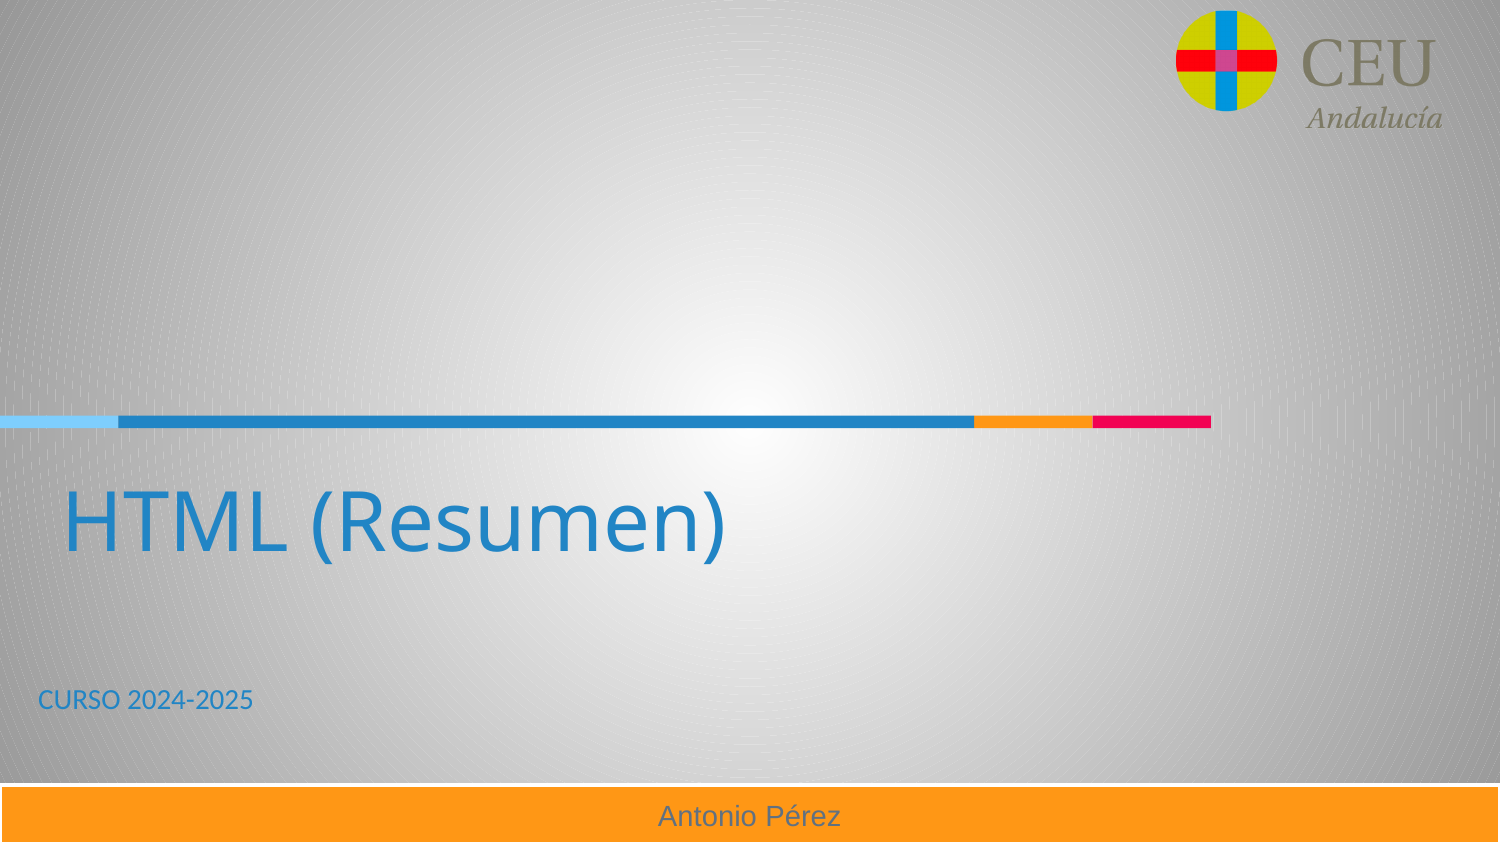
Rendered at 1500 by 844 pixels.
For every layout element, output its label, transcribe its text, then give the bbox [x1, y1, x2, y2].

title HTML (Resumen) [46, 453, 1137, 644]
text_box CURSO 2024-2025 [23, 676, 774, 724]
picture [1163, 0, 1460, 145]
